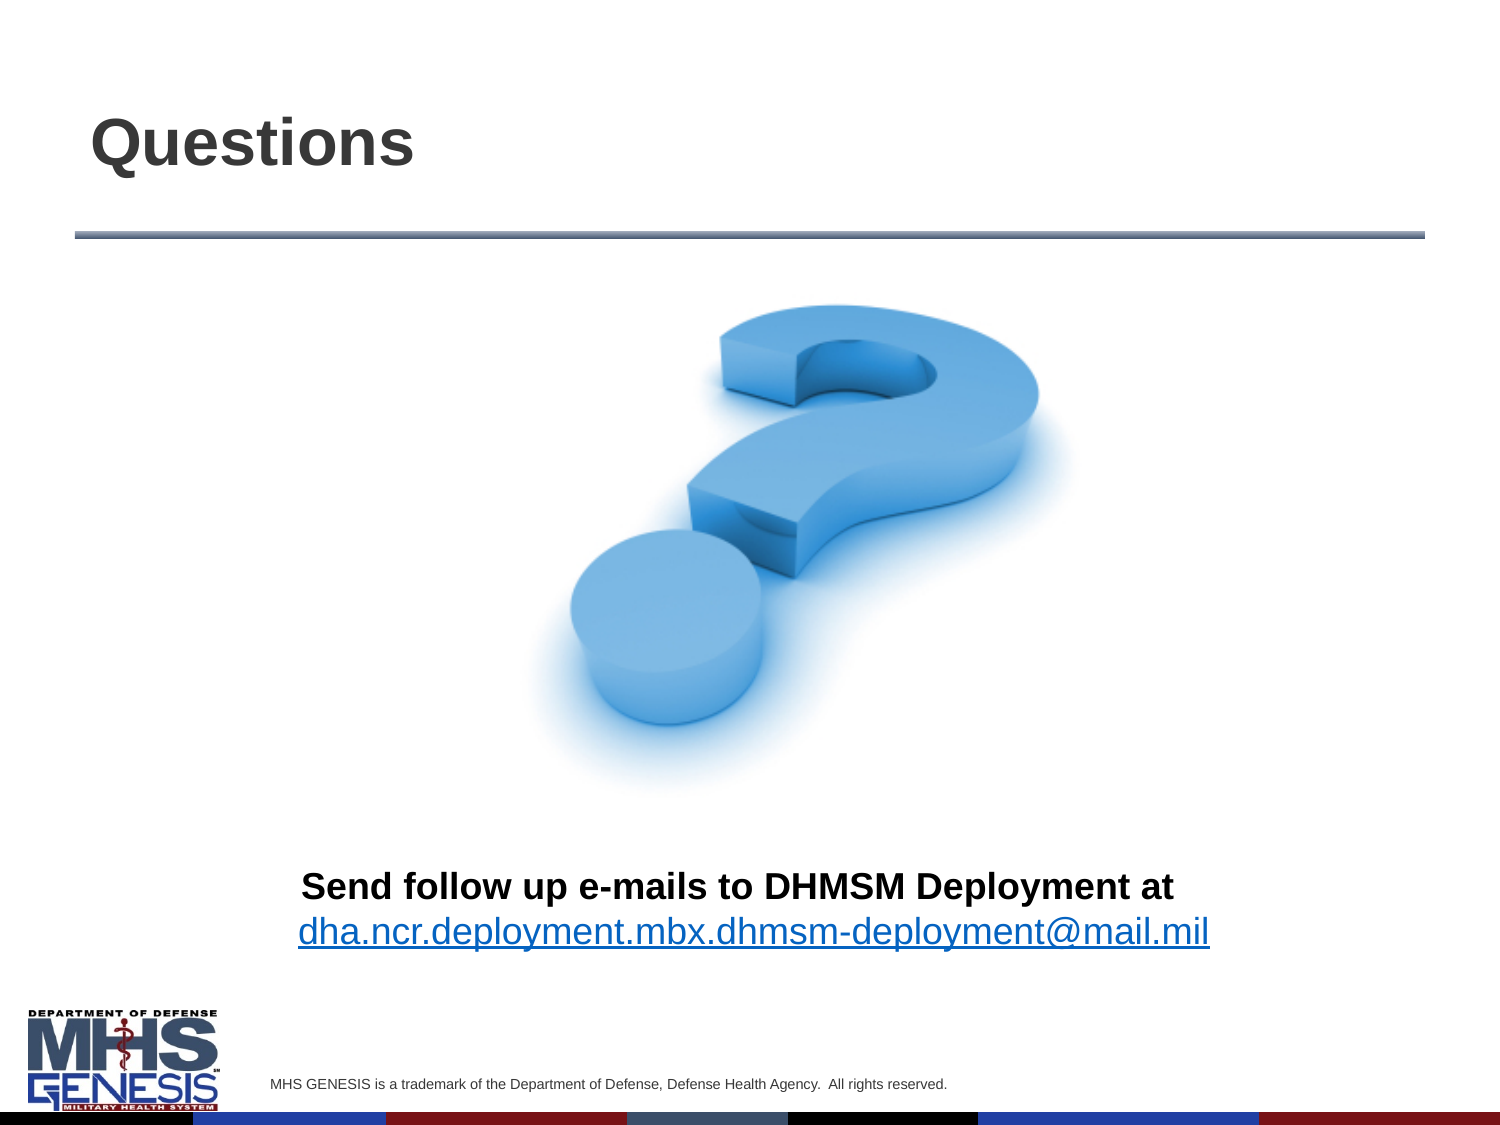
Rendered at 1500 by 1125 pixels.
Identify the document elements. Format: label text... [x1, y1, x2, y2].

text_box Send follow up e-mails to DHMSM Deployment at dha.ncr.deployment.mbx.dhmsm-deployment@mail.mil [67, 854, 1441, 1005]
picture [418, 279, 1125, 831]
picture [28, 1010, 220, 1111]
title Questions [75, 45, 1425, 233]
